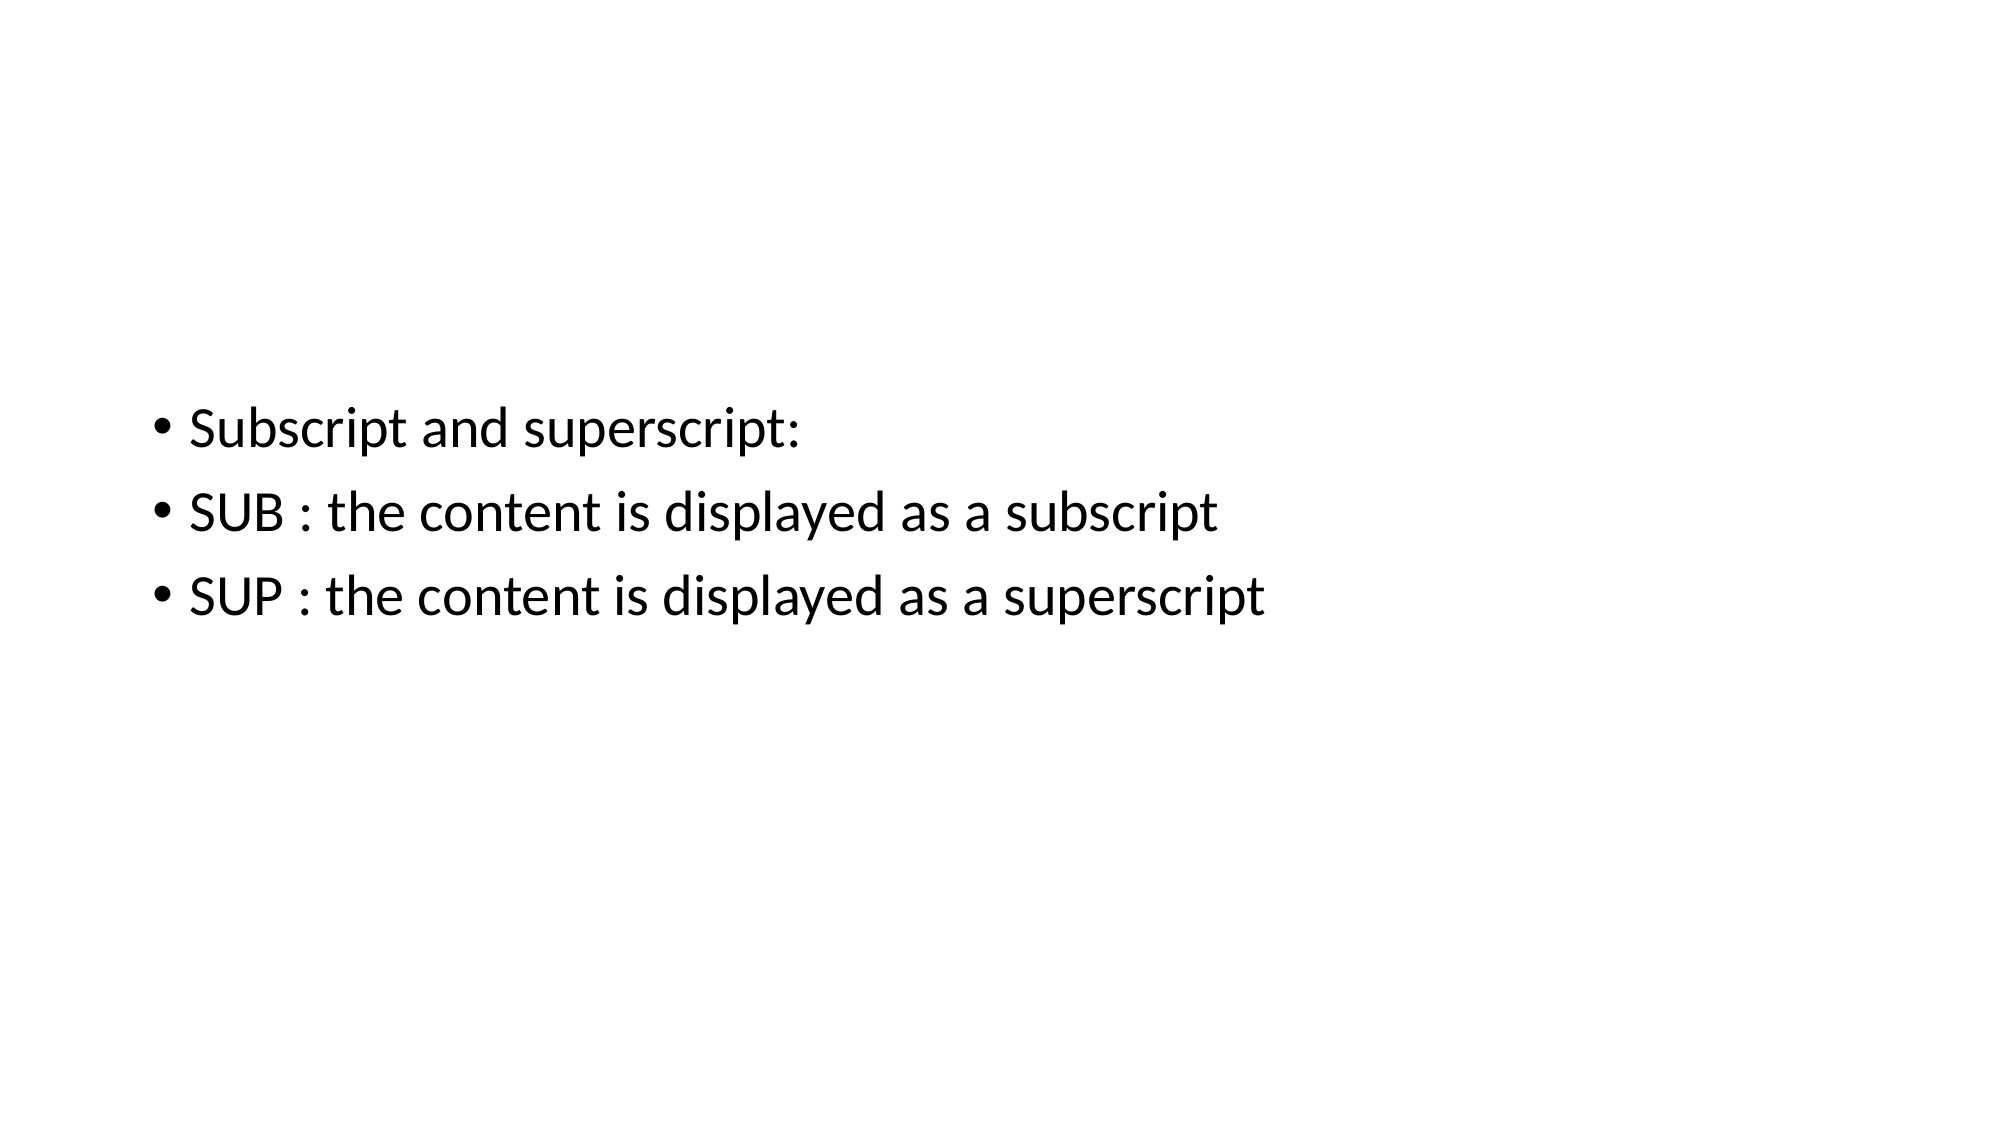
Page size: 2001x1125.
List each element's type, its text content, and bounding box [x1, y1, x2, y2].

list Subscript and superscript: SUB : the content is displayed as a subscript SUP : the content is displayed as a superscript [137, 299, 1863, 1014]
